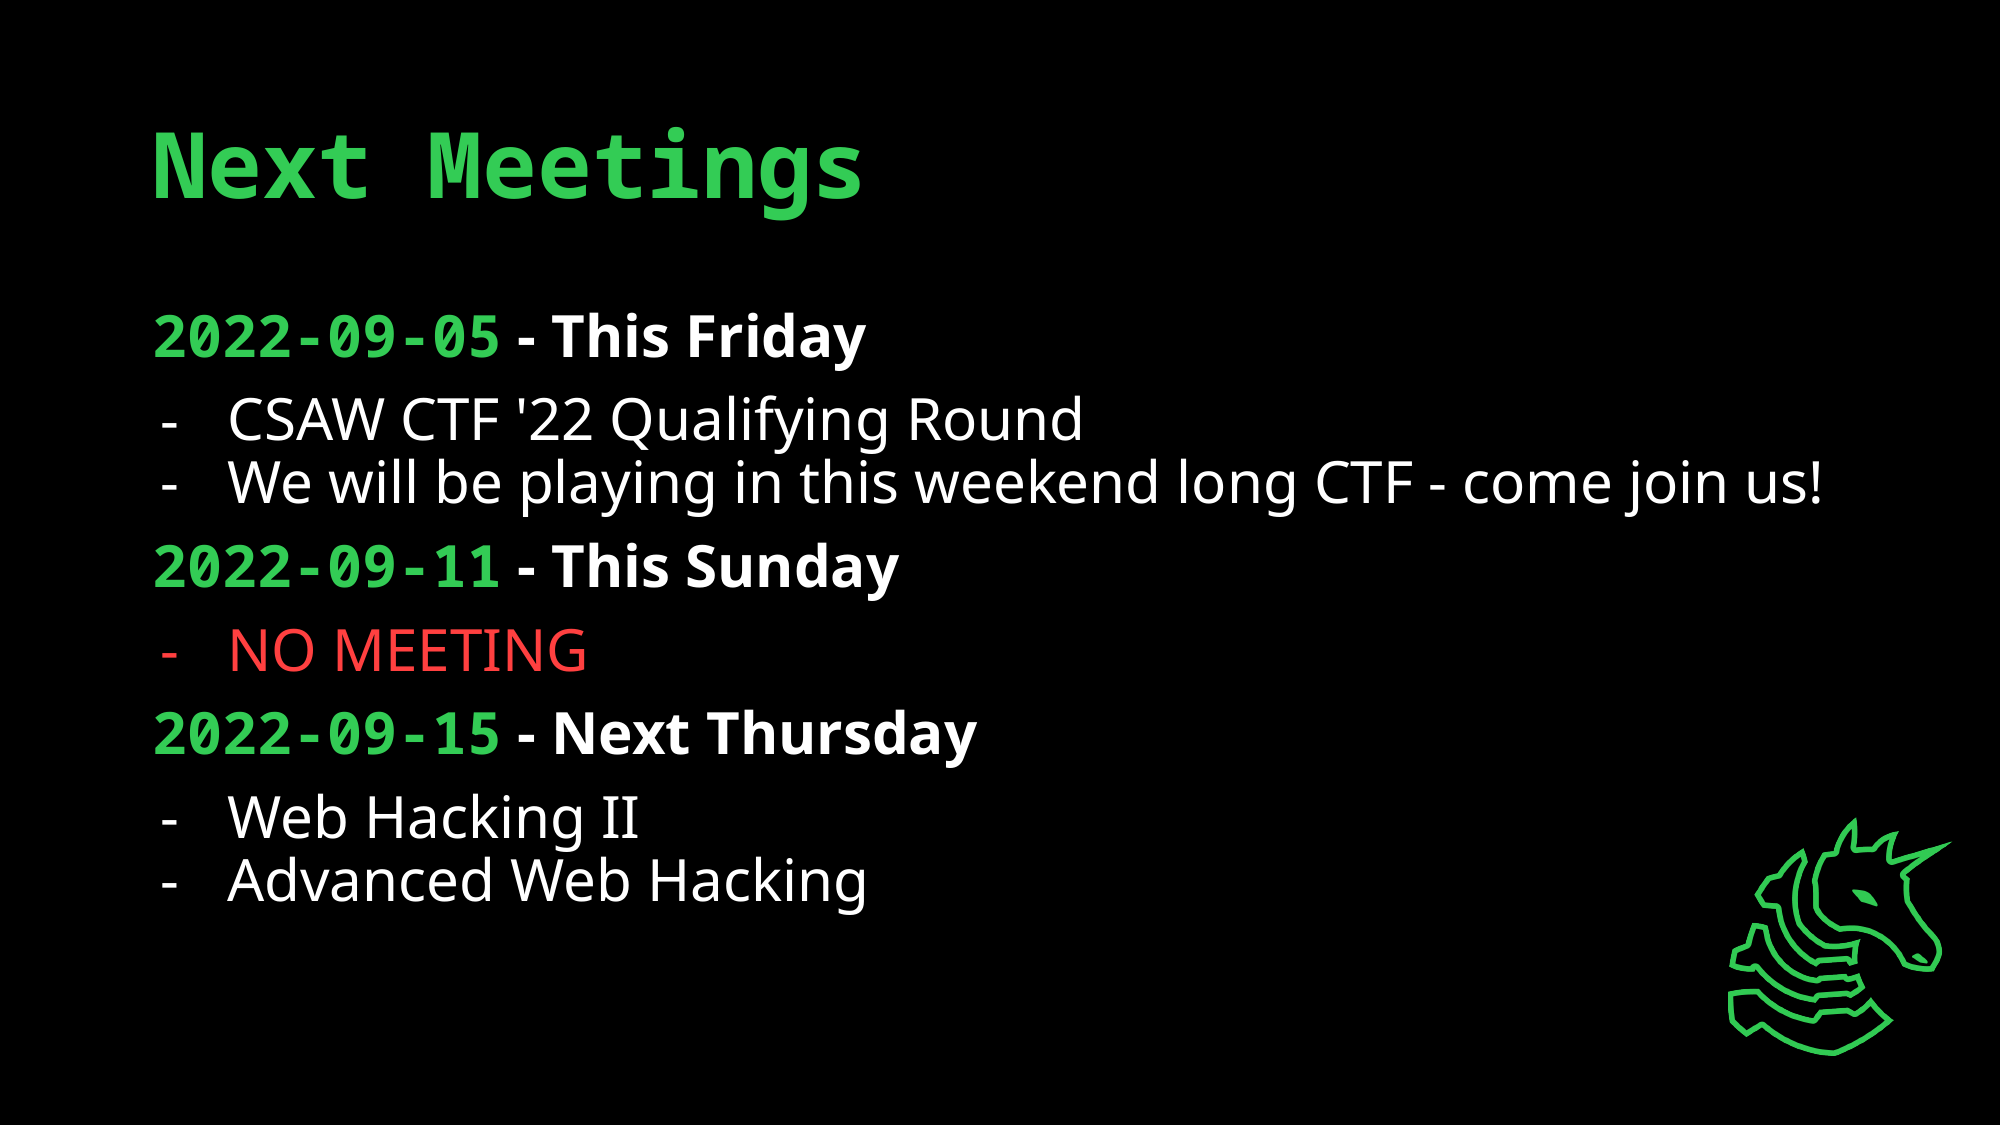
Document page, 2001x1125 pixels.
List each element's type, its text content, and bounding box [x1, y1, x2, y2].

title Next Meetings [137, 59, 1863, 278]
picture [1728, 817, 1953, 1056]
list 2022-09-05 - This Friday CSAW CTF '22 Qualifying Round We will be playing in this weekend long CTF - come join us! 2022-09-11 - This Sunday NO MEETING 2022-09-15 - Next Thursday Web Hacking II Advanced Web Hacking [137, 299, 1863, 1014]
